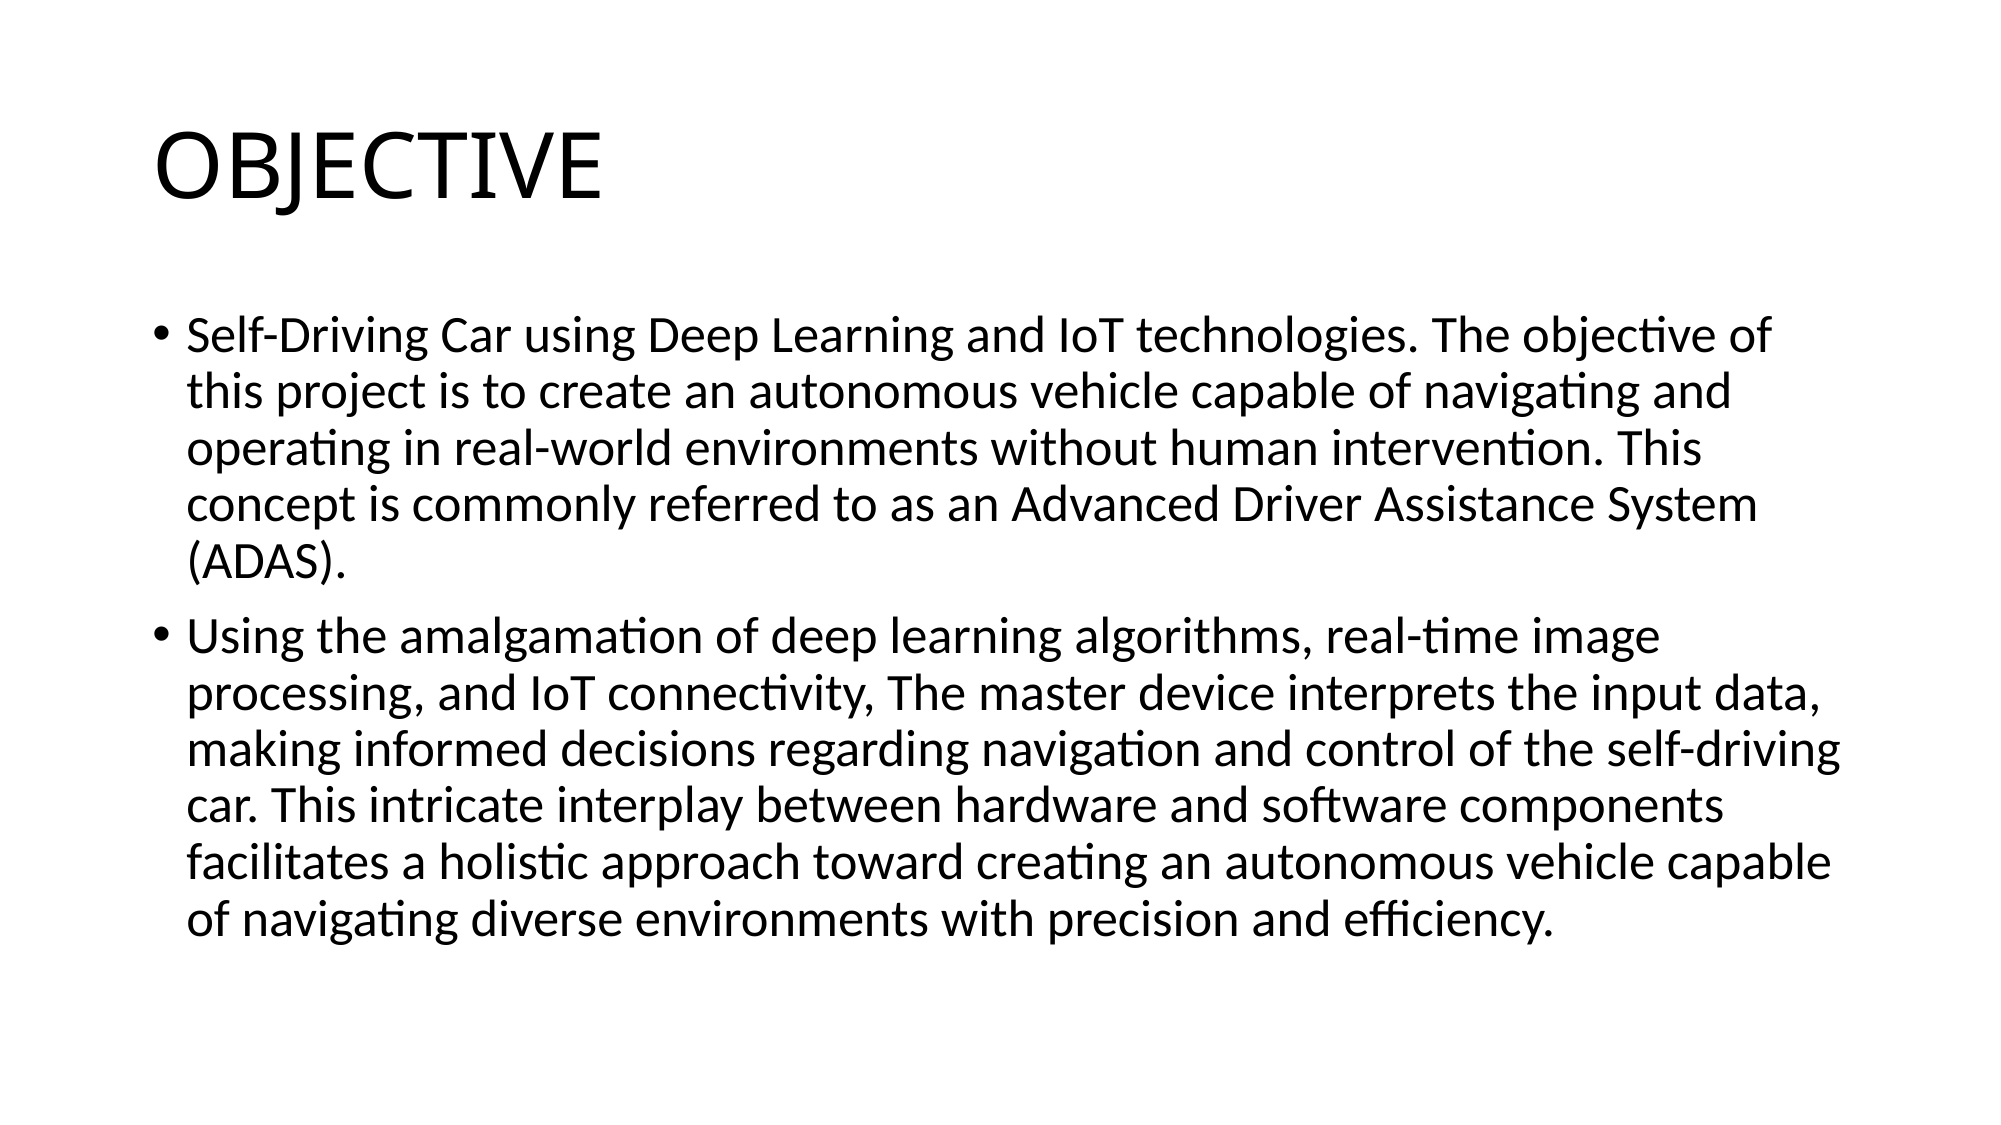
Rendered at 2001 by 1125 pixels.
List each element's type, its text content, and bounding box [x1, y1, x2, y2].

list Self-Driving Car using Deep Learning and IoT technologies. The objective of this project is to create an autonomous vehicle capable of navigating and operating in real-world environments without human intervention. This concept is commonly referred to as an Advanced Driver Assistance System (ADAS). Using the amalgamation of deep learning algorithms, real-time image processing, and IoT connectivity, The master device interprets the input data, making informed decisions regarding navigation and control of the self-driving car. This intricate interplay between hardware and software components facilitates a holistic approach toward creating an autonomous vehicle capable of navigating diverse environments with precision and efficiency. [137, 299, 1863, 1014]
title OBJECTIVE [137, 59, 1863, 278]
